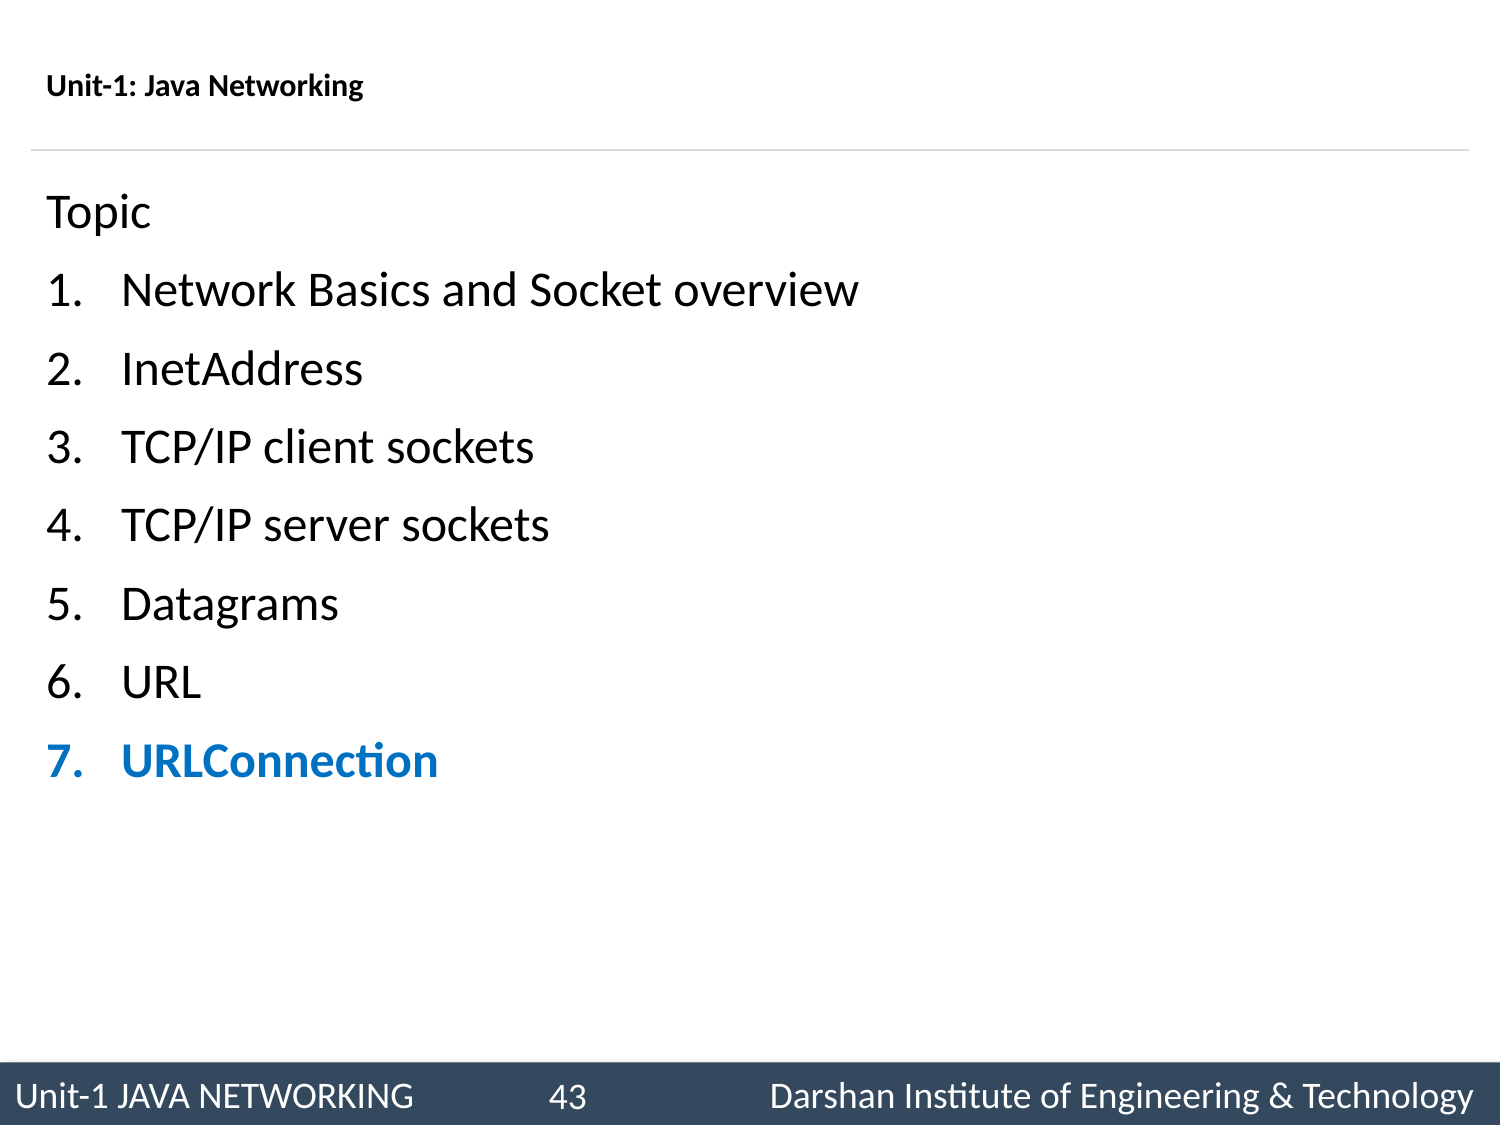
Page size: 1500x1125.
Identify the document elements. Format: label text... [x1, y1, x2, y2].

title Unit-1: Java Networking [31, 17, 1469, 150]
list Topic Network Basics and Socket overview InetAddress TCP/IP client sockets TCP/IP server sockets Datagrams URL URLConnection [31, 162, 1469, 1038]
